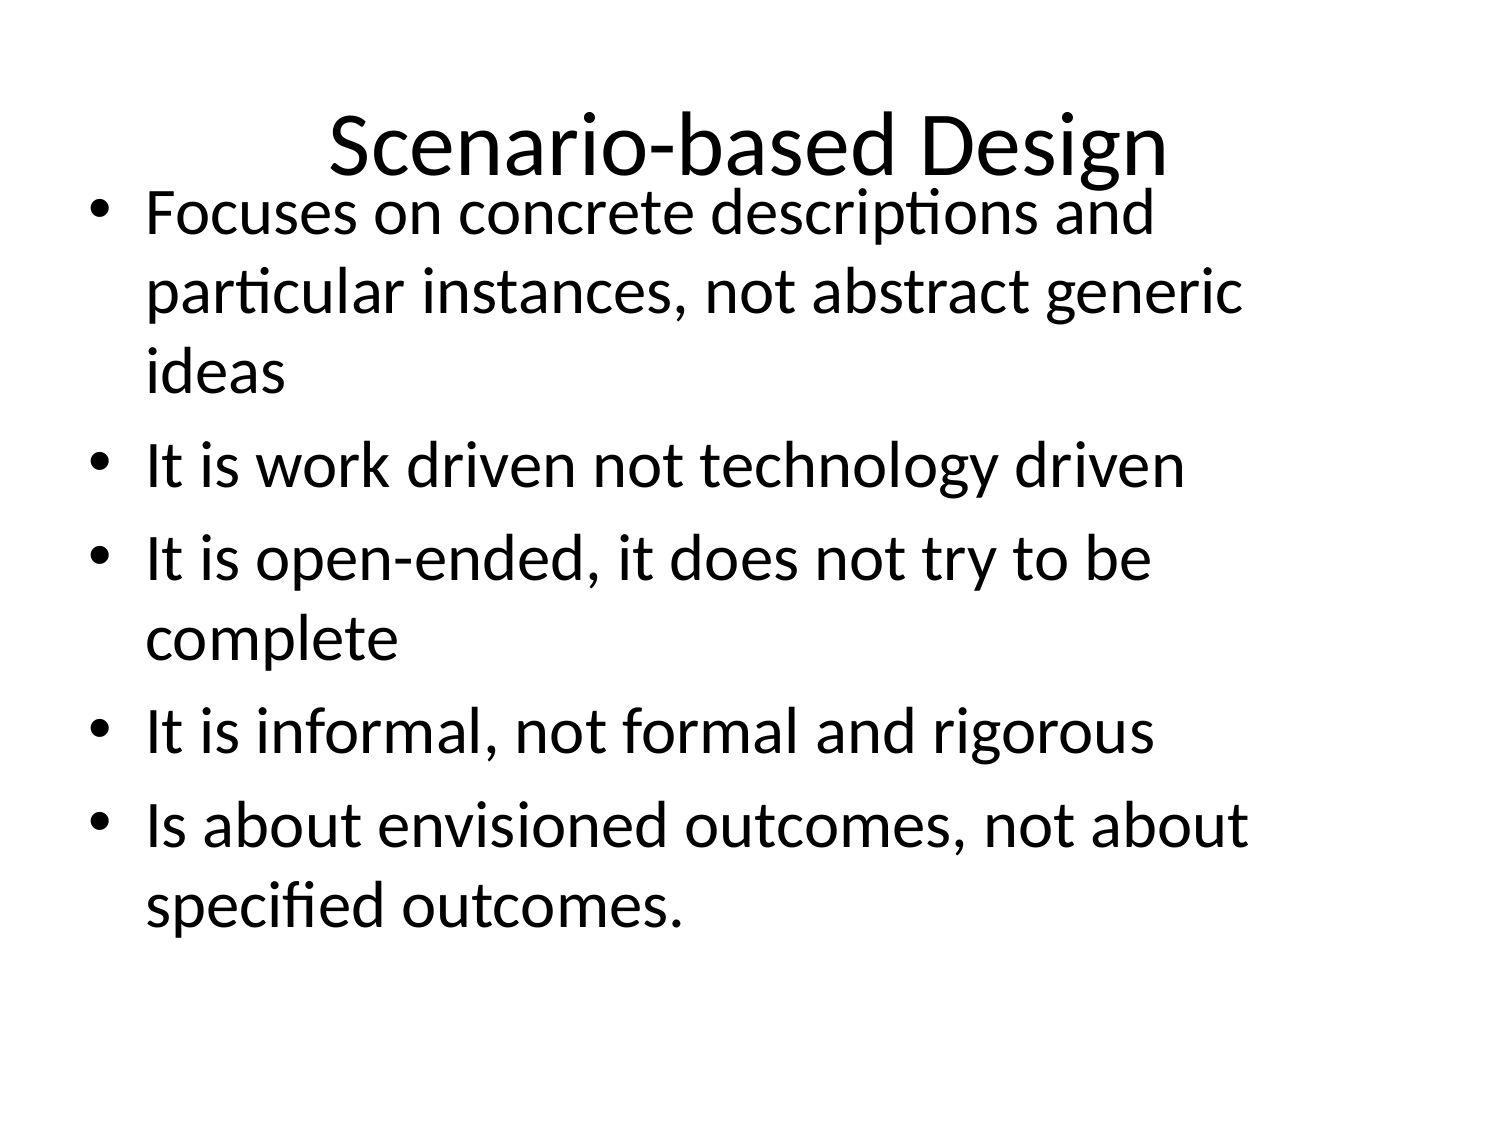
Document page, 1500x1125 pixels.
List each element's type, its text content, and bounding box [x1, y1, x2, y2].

title Scenario-based Design [75, 45, 1425, 233]
list Focuses on concrete descriptions and particular instances, not abstract generic ideas It is work driven not technology driven It is open-ended, it does not try to be complete It is informal, not formal and rigorous Is about envisioned outcomes, not about specified outcomes. [73, 159, 1387, 1068]
